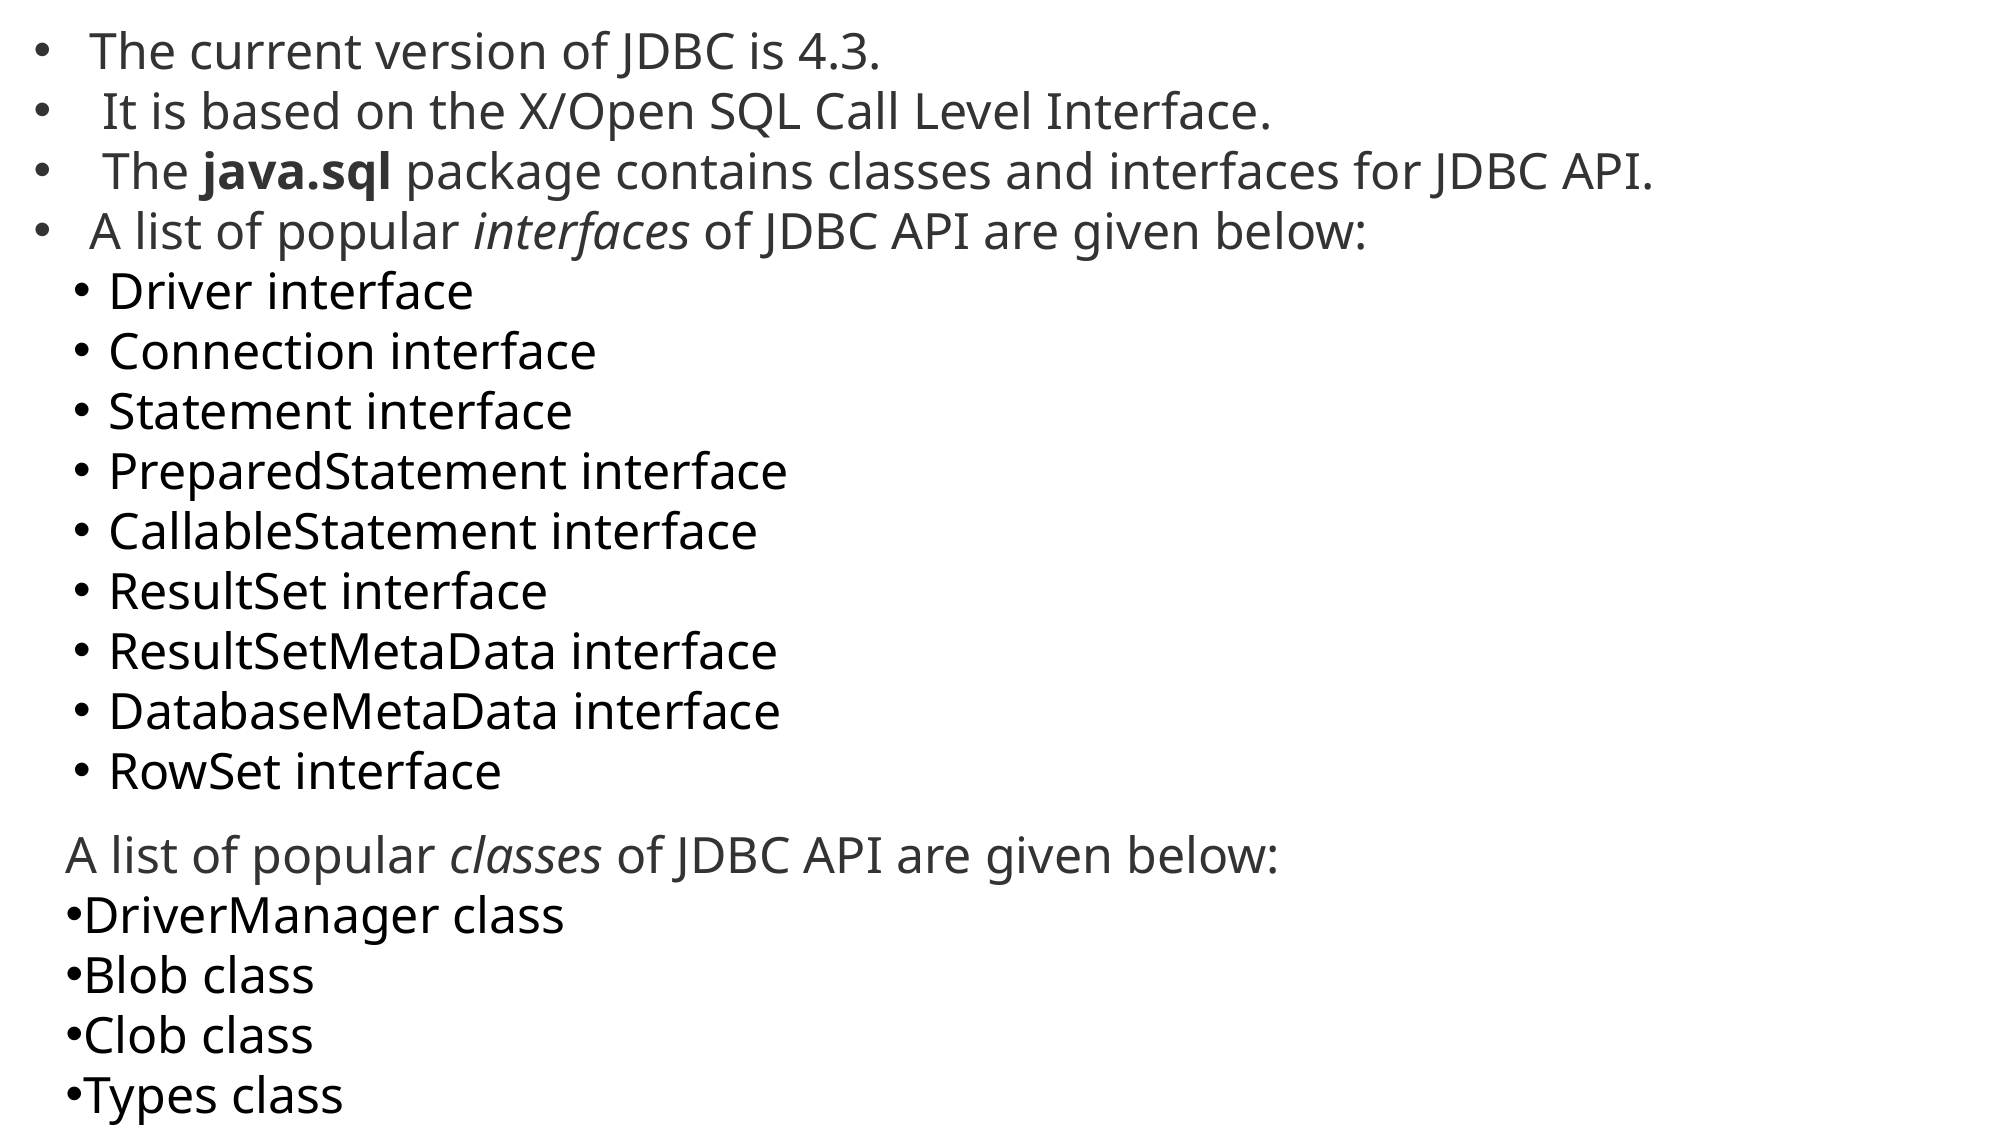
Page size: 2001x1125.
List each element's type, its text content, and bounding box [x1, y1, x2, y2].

text_box A list of popular classes of JDBC API are given below: DriverManager class Blob class Clob class Types class [50, 816, 1384, 1125]
text_box The current version of JDBC is 4.3. It is based on the X/Open SQL Call Level Interface. The java.sql package contains classes and interfaces for JDBC API. A list of popular interfaces of JDBC API are given below: Driver interface Connection interface Statement interface PreparedStatement interface CallableStatement interface ResultSet interface ResultSetMetaData interface DatabaseMetaData interface RowSet interface [18, 11, 1814, 867]
